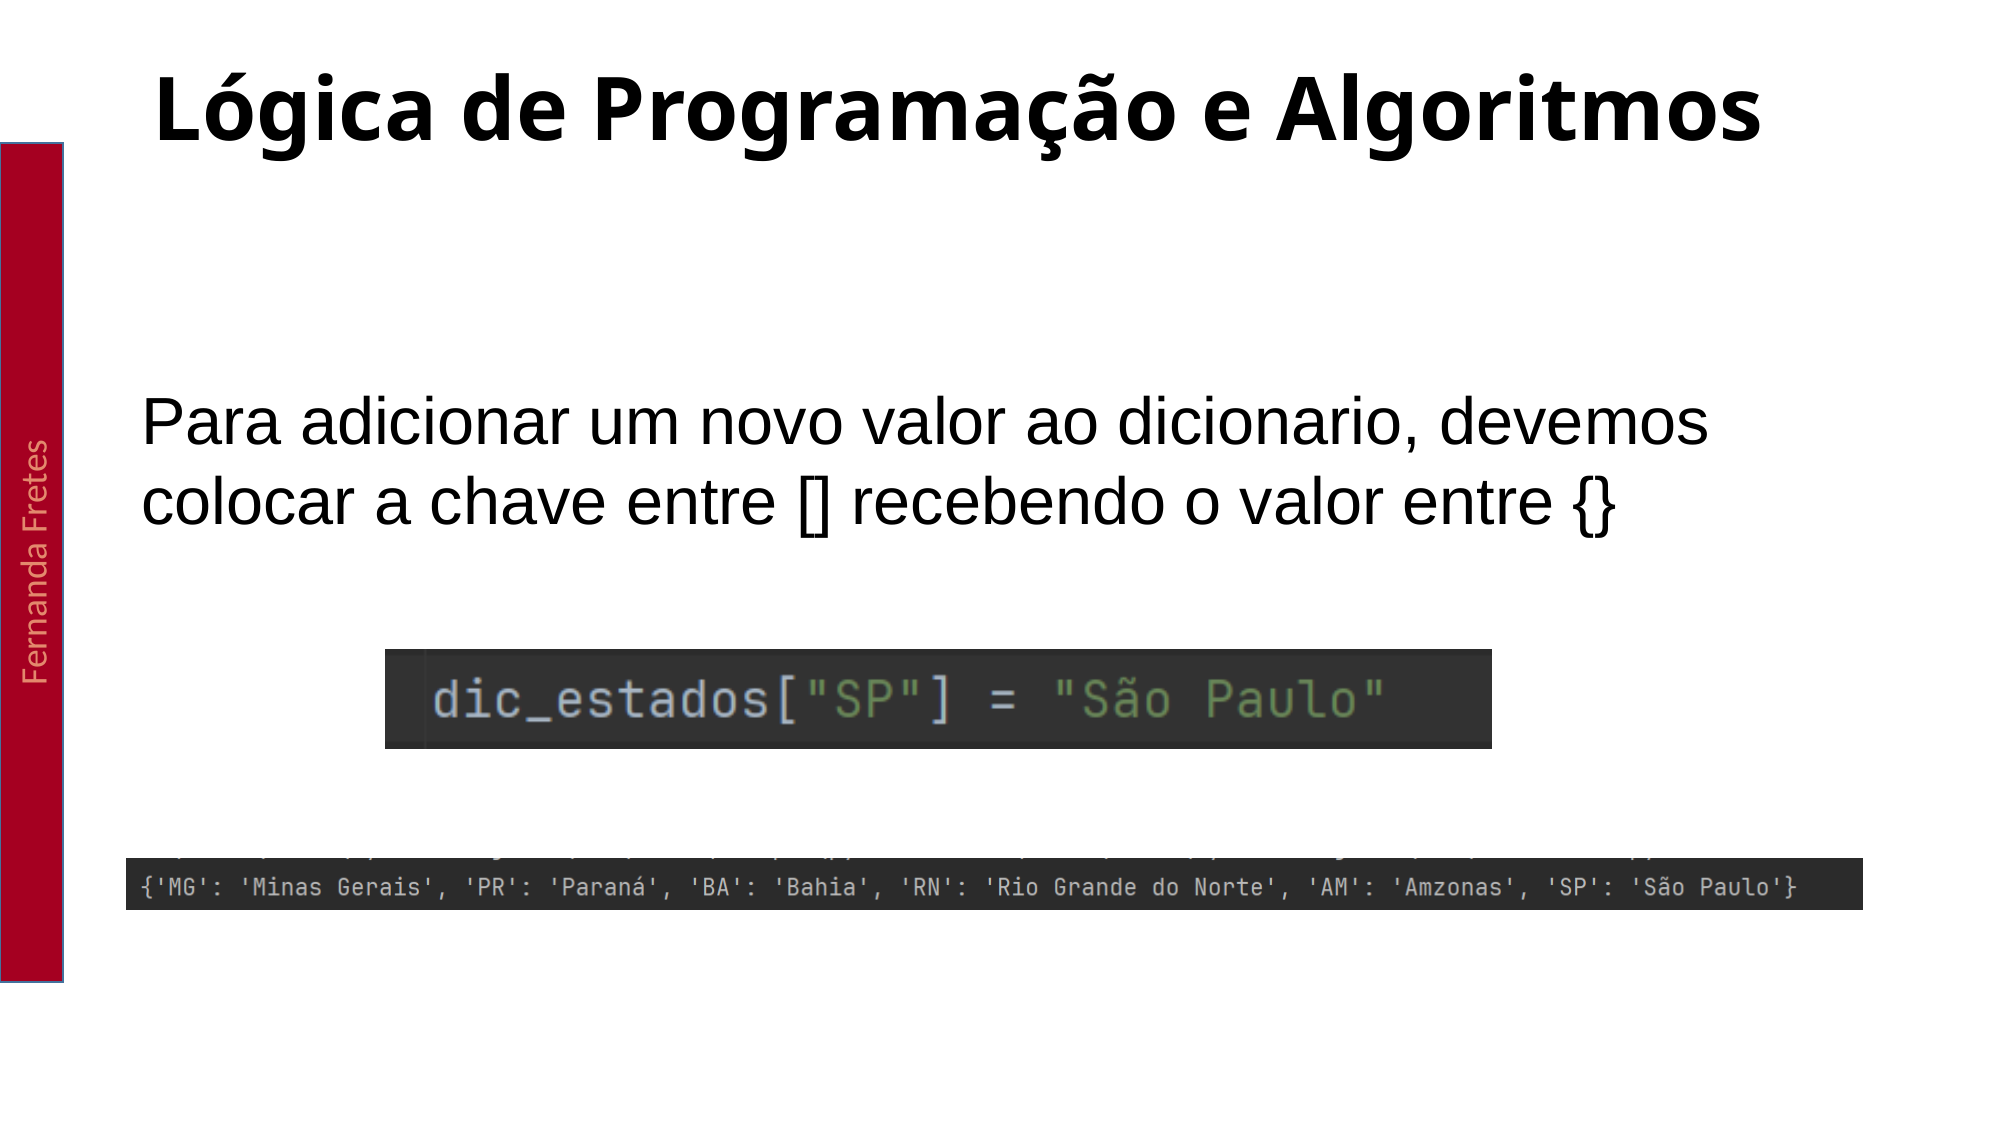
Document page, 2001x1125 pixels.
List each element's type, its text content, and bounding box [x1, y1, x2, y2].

picture [126, 858, 1863, 910]
text_box Fernanda Fretes [0, 142, 64, 983]
picture [385, 649, 1492, 749]
text_box Para adicionar um novo valor ao dicionario, devemos colocar a chave entre [] recebendo o valor entre {} [126, 370, 1832, 715]
text_box Lógica de Programação e Algoritmos [137, 56, 1863, 167]
